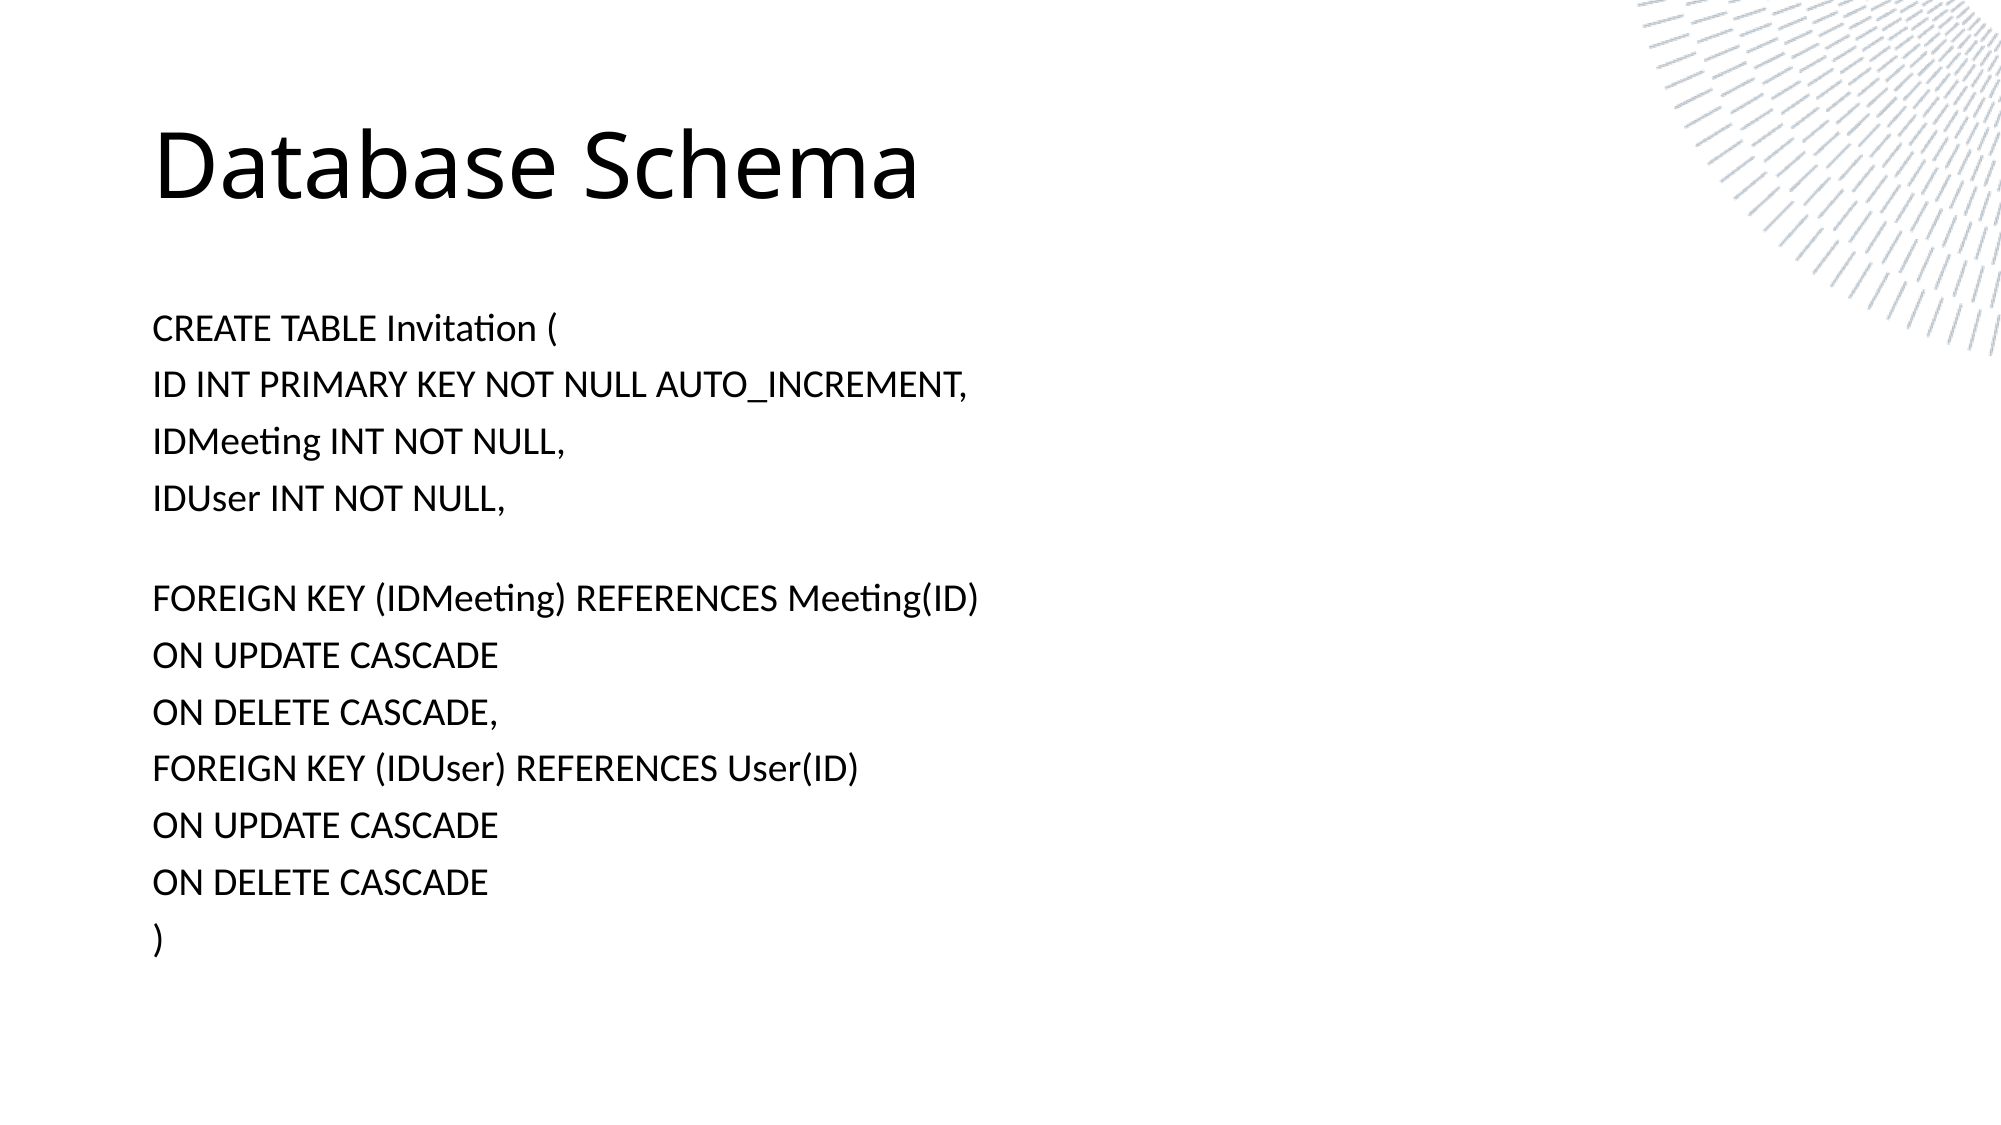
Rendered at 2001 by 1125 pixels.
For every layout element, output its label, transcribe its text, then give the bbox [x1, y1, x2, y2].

picture [1626, 0, 2000, 366]
title Database Schema [137, 59, 1626, 278]
list CREATE TABLE Invitation ( ID INT PRIMARY KEY NOT NULL AUTO_INCREMENT, IDMeeting INT NOT NULL, IDUser INT NOT NULL, FOREIGN KEY (IDMeeting) REFERENCES Meeting(ID) ON UPDATE CASCADE ON DELETE CASCADE, FOREIGN KEY (IDUser) REFERENCES User(ID) ON UPDATE CASCADE ON DELETE CASCADE ) [137, 299, 1000, 1014]
